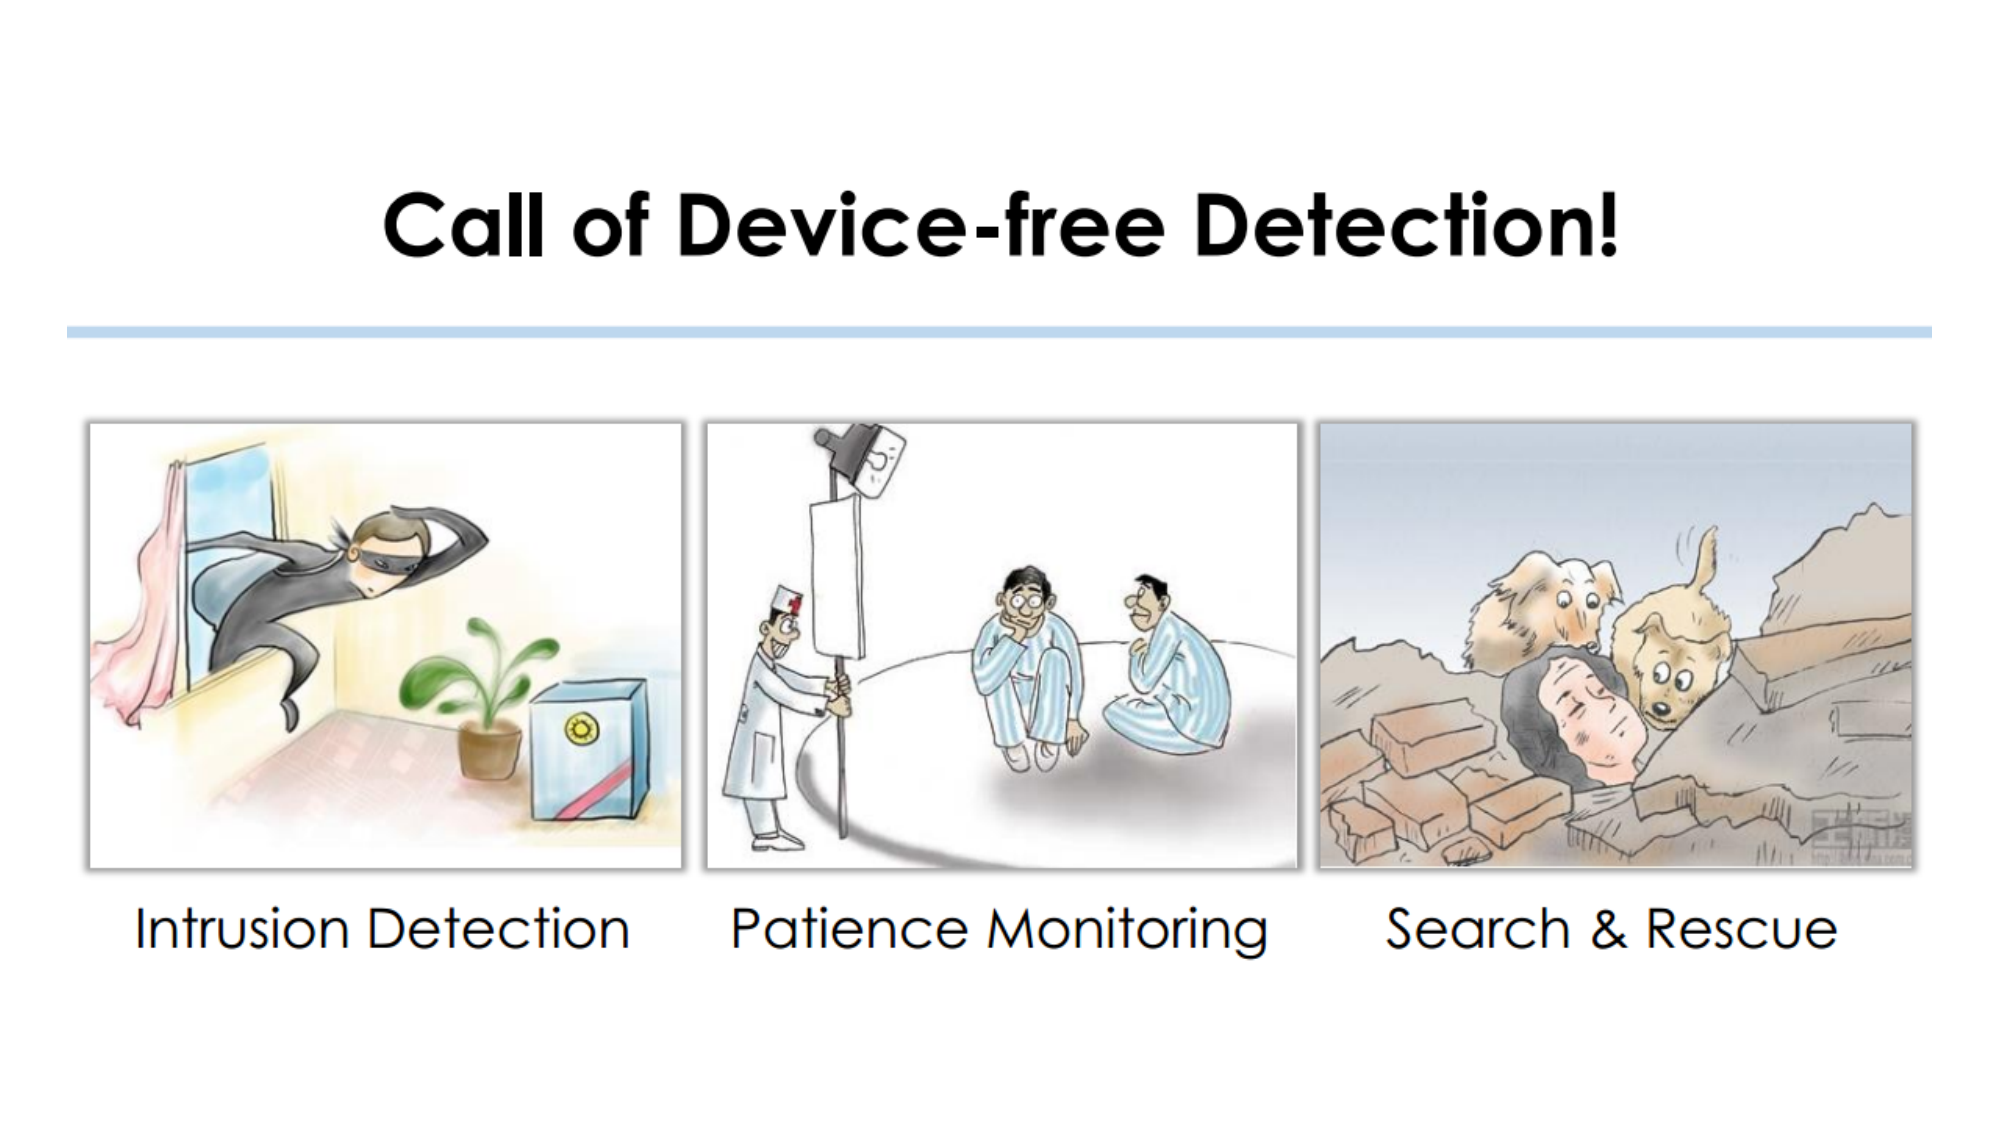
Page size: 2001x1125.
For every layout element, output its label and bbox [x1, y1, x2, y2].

picture [67, 105, 1933, 1020]
